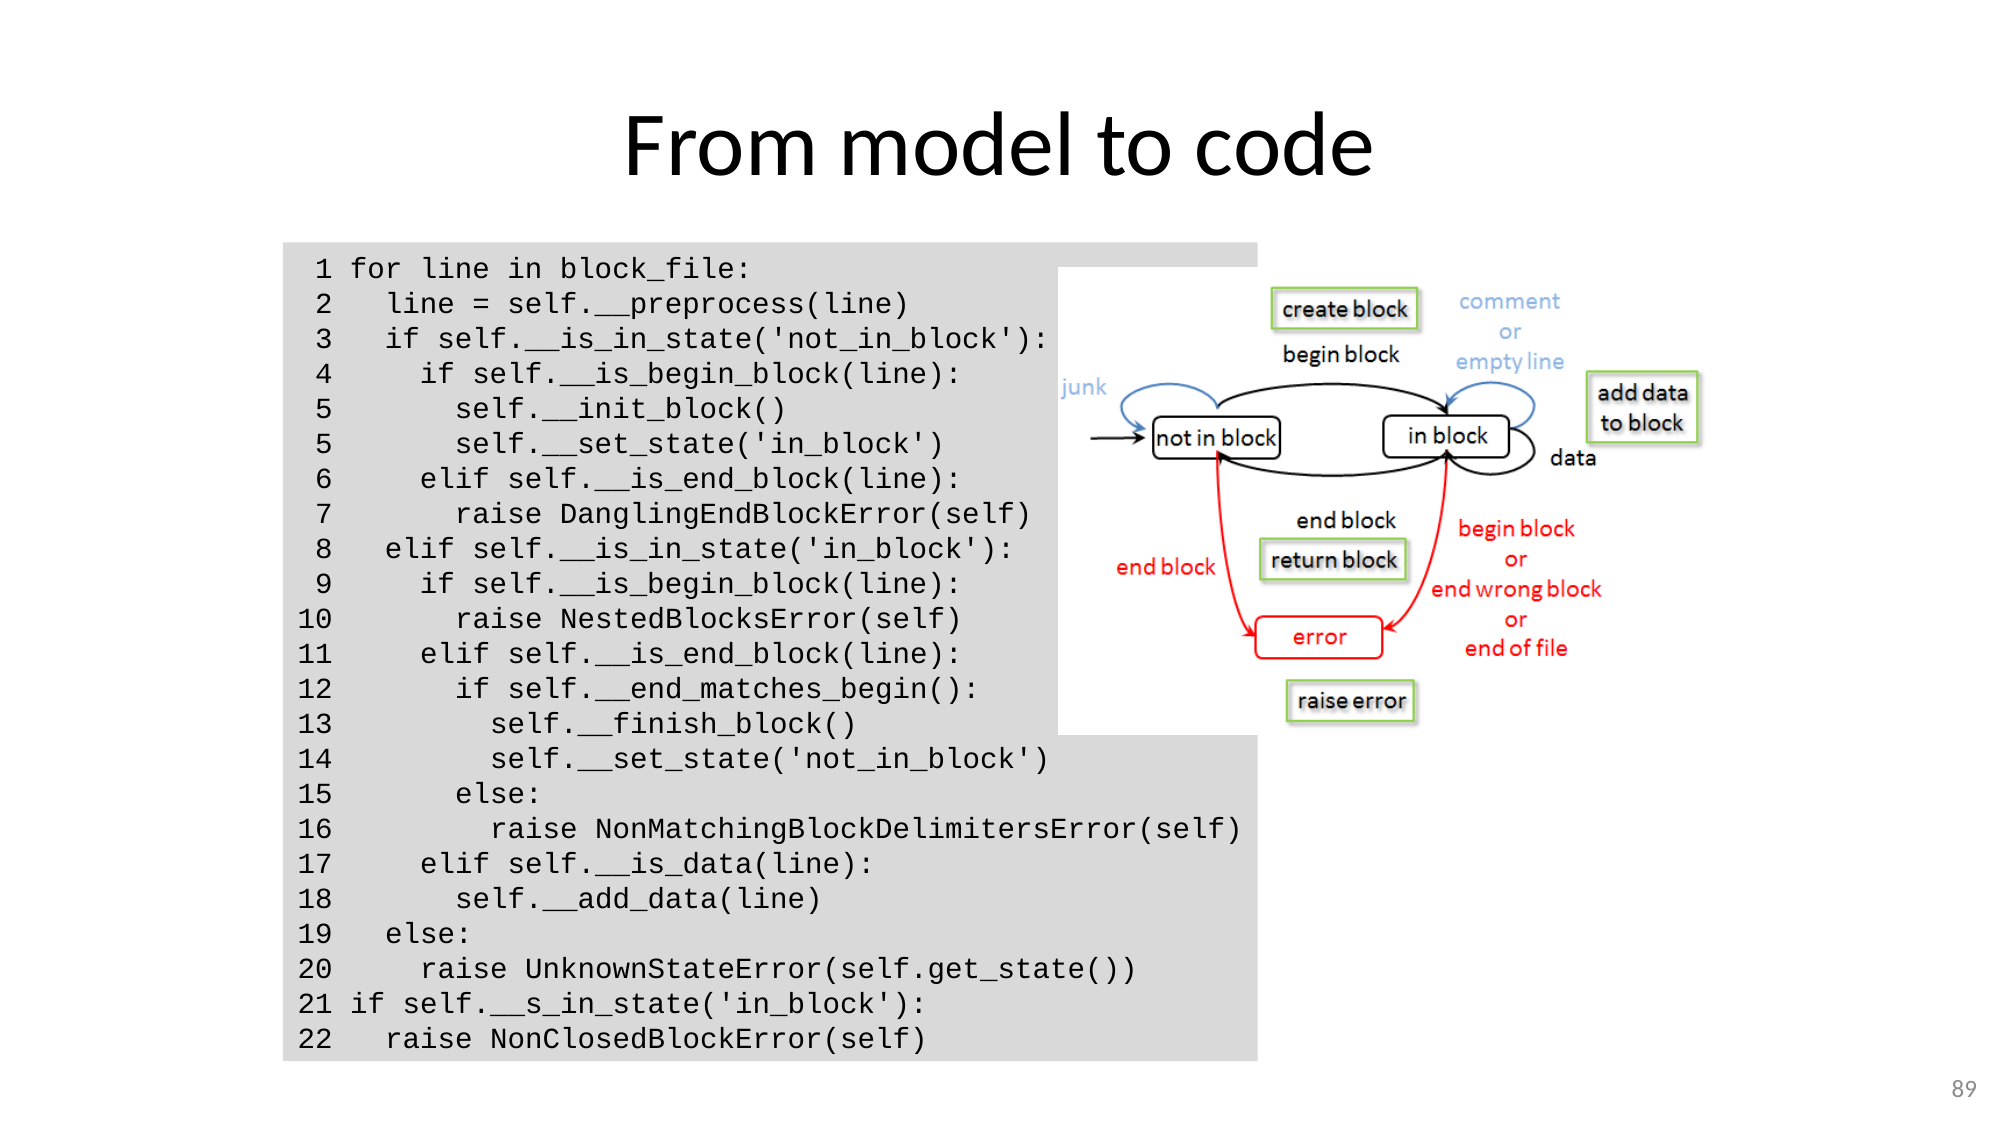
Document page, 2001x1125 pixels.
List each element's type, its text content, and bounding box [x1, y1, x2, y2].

title From model to code [99, 45, 1900, 233]
slide_number 89 [1525, 1057, 1993, 1118]
text_box 1 for line in block_file: 2 line = self.__preprocess(line) 3 if self.__is_in_state('not_in_block'): 4 if self.__is_begin_block(line): 5 self.__init_block() 5 self.__set_state('in_block') 6 elif self.__is_end_block(line): 7 raise DanglingEndBlockError(self) 8 elif self.__is_in_state('in_block'): 9 if self.__is_begin_block(line): 10 raise NestedBlocksError(self) 11 elif self.__is_end_block(line): 12 if self.__end_matches_begin(): 13 self.__finish_block() 14 self.__set_state('not_in_block') 15 else: 16 raise NonMatchingBlockDelimitersError(self) 17 elif self.__is_data(line): 18 self.__add_data(line) 19 else: 20 raise UnknownStateError(self.get_state()) 21 if self.__s_in_state('in_block'): 22 raise NonClosedBlockError(self) [282, 242, 1258, 1062]
picture [1058, 266, 1709, 736]
